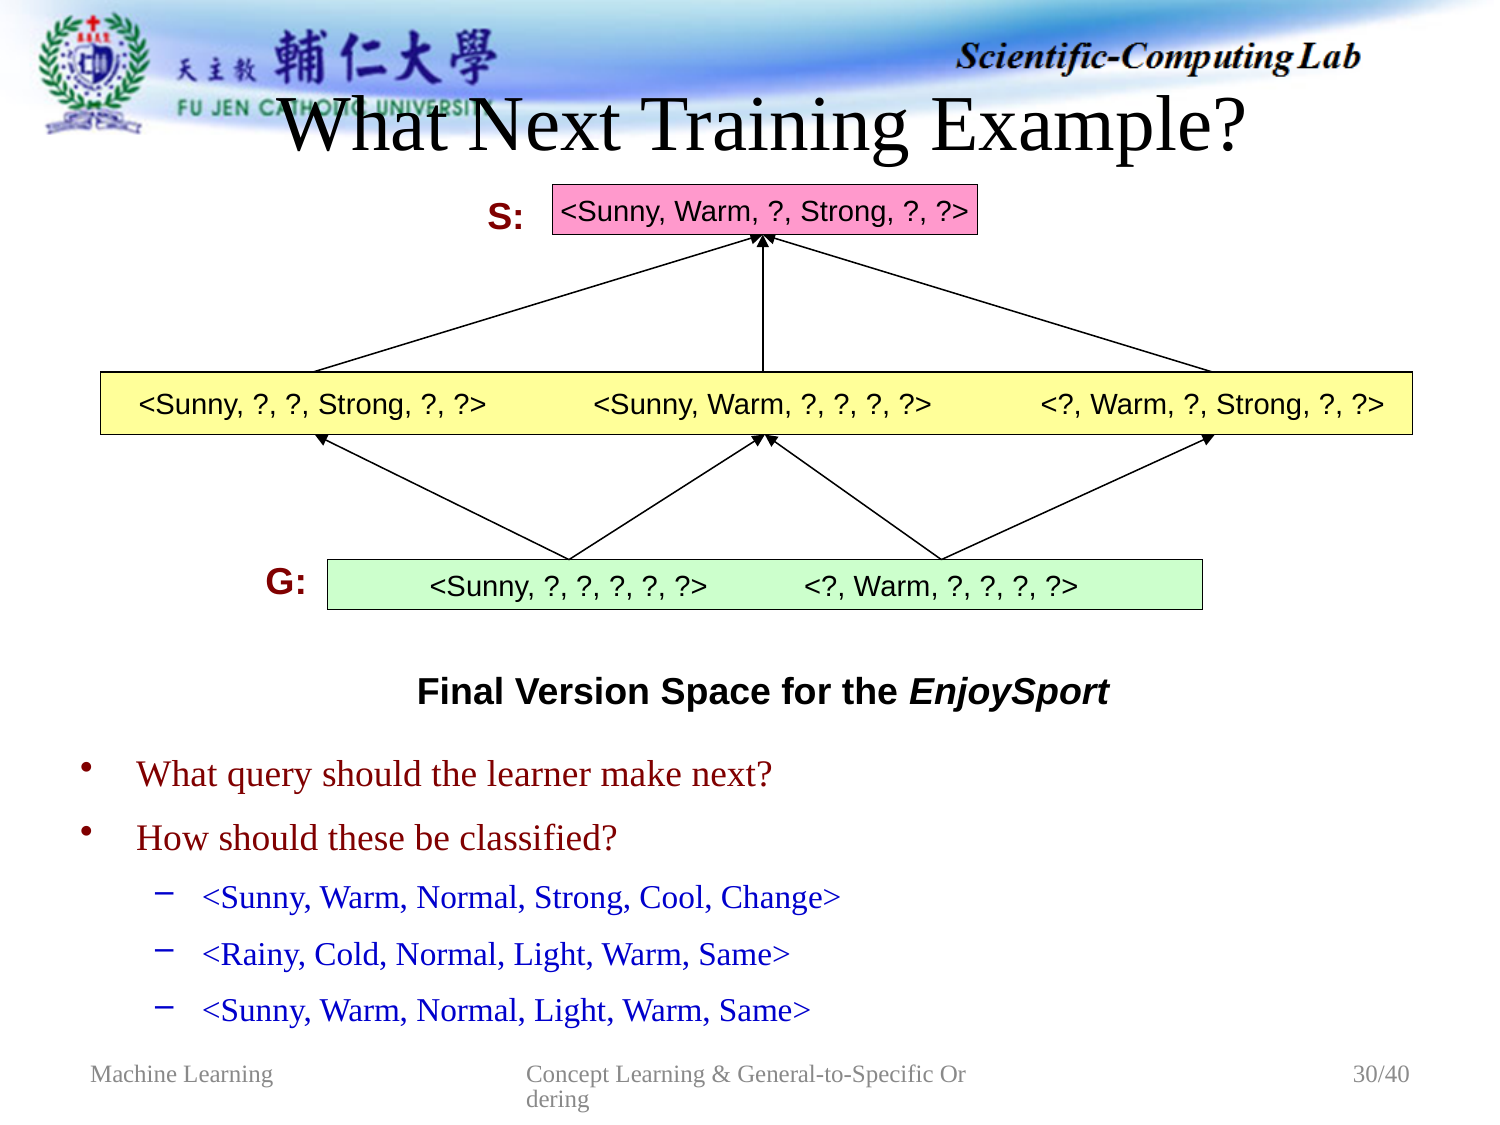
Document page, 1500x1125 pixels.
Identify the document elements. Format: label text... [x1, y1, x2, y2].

text_box What query should the learner make next? How should these be classified? <Sunny, Warm, Normal, Strong, Cool, Change> <Rainy, Cold, Normal, Light, Warm, Same> <Sunny, Warm, Normal, Light, Warm, Same> [64, 727, 1479, 1053]
slide_number Machine Learning [75, 1053, 425, 1103]
slide_number 30/40 [1074, 1053, 1425, 1103]
footer Concept Learning & General-to-Specific Ordering [511, 1053, 987, 1103]
title What Next Training Example? [125, 24, 1400, 182]
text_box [100, 184, 1426, 720]
picture [0, 0, 1500, 1125]
